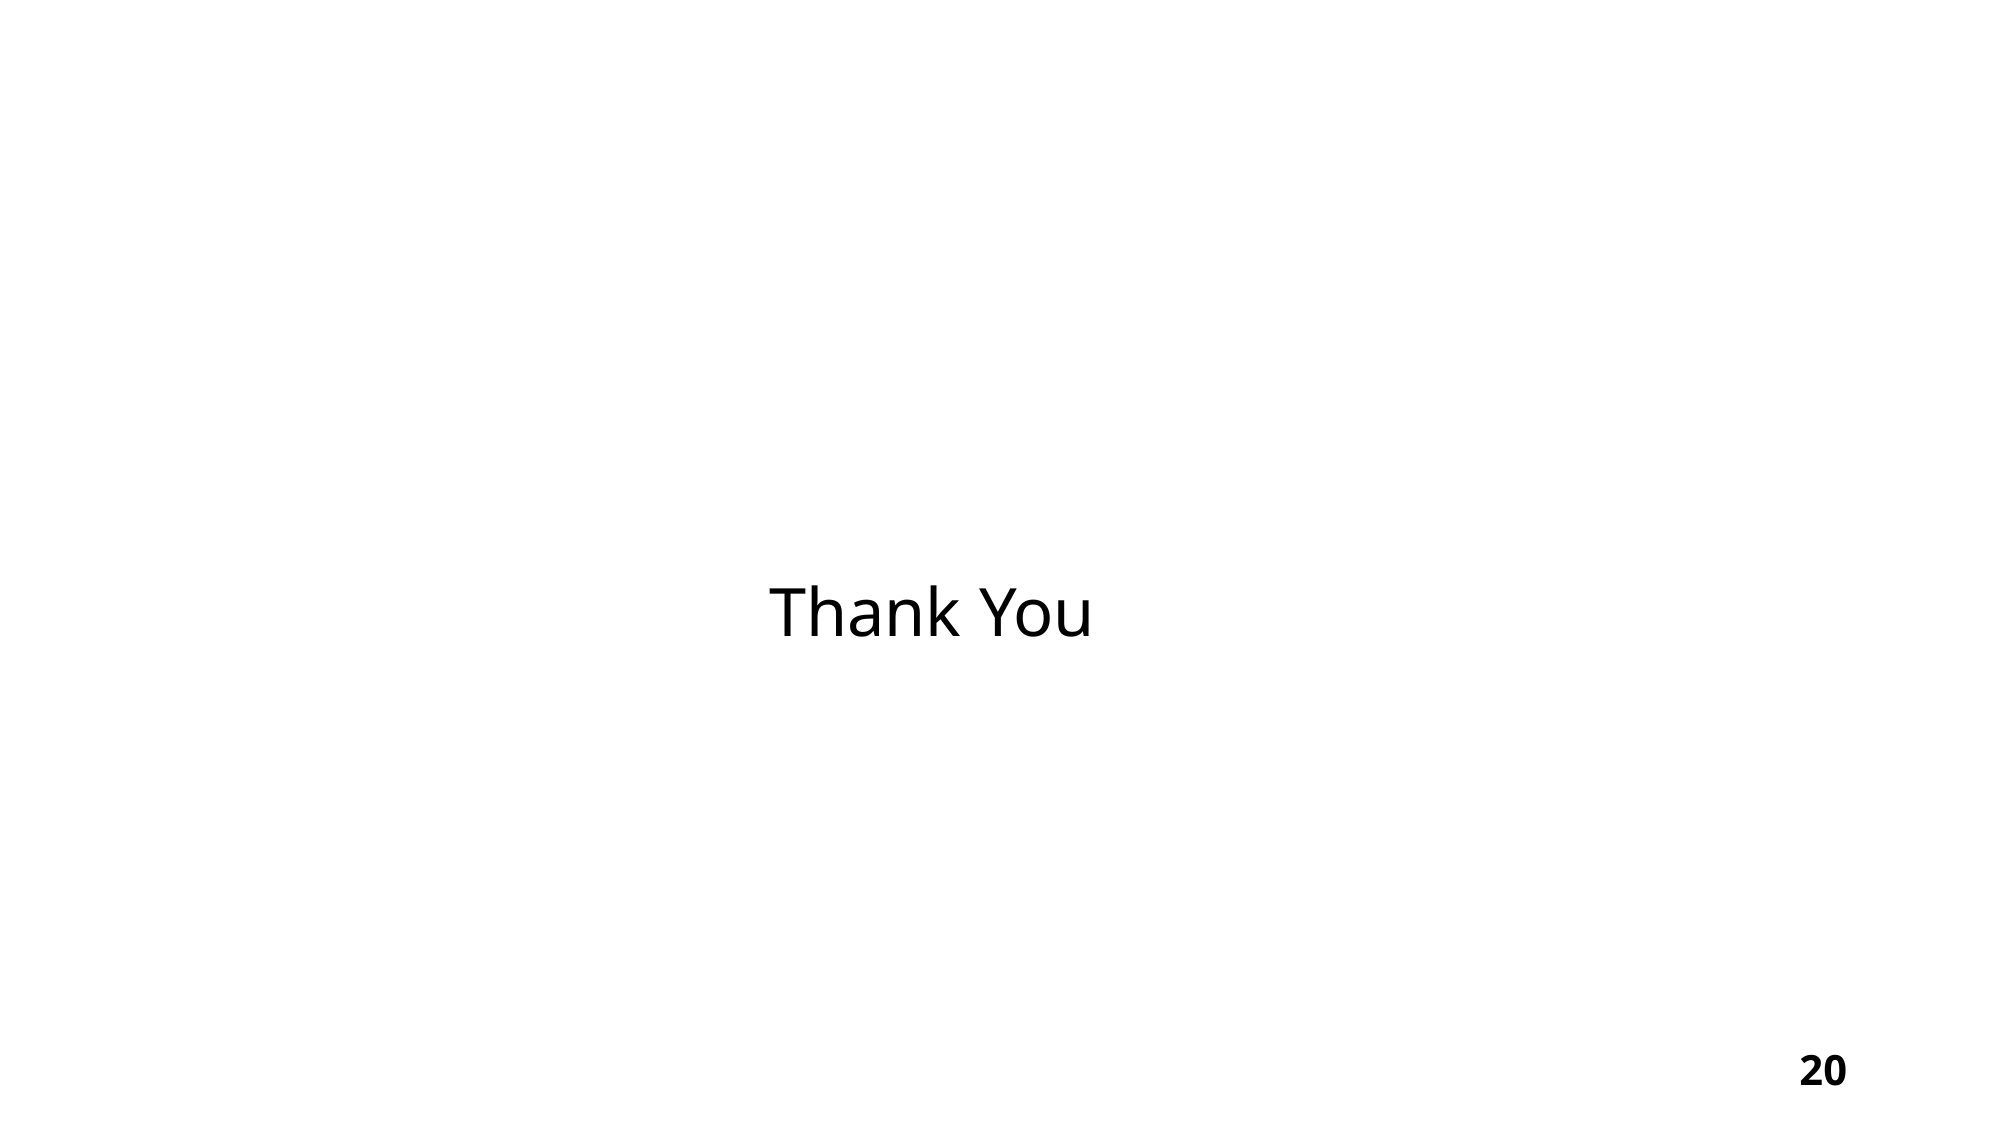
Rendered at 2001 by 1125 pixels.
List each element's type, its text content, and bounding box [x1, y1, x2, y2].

slide_number 20 [1412, 1042, 1863, 1103]
text_box Thank You [754, 562, 1111, 658]
